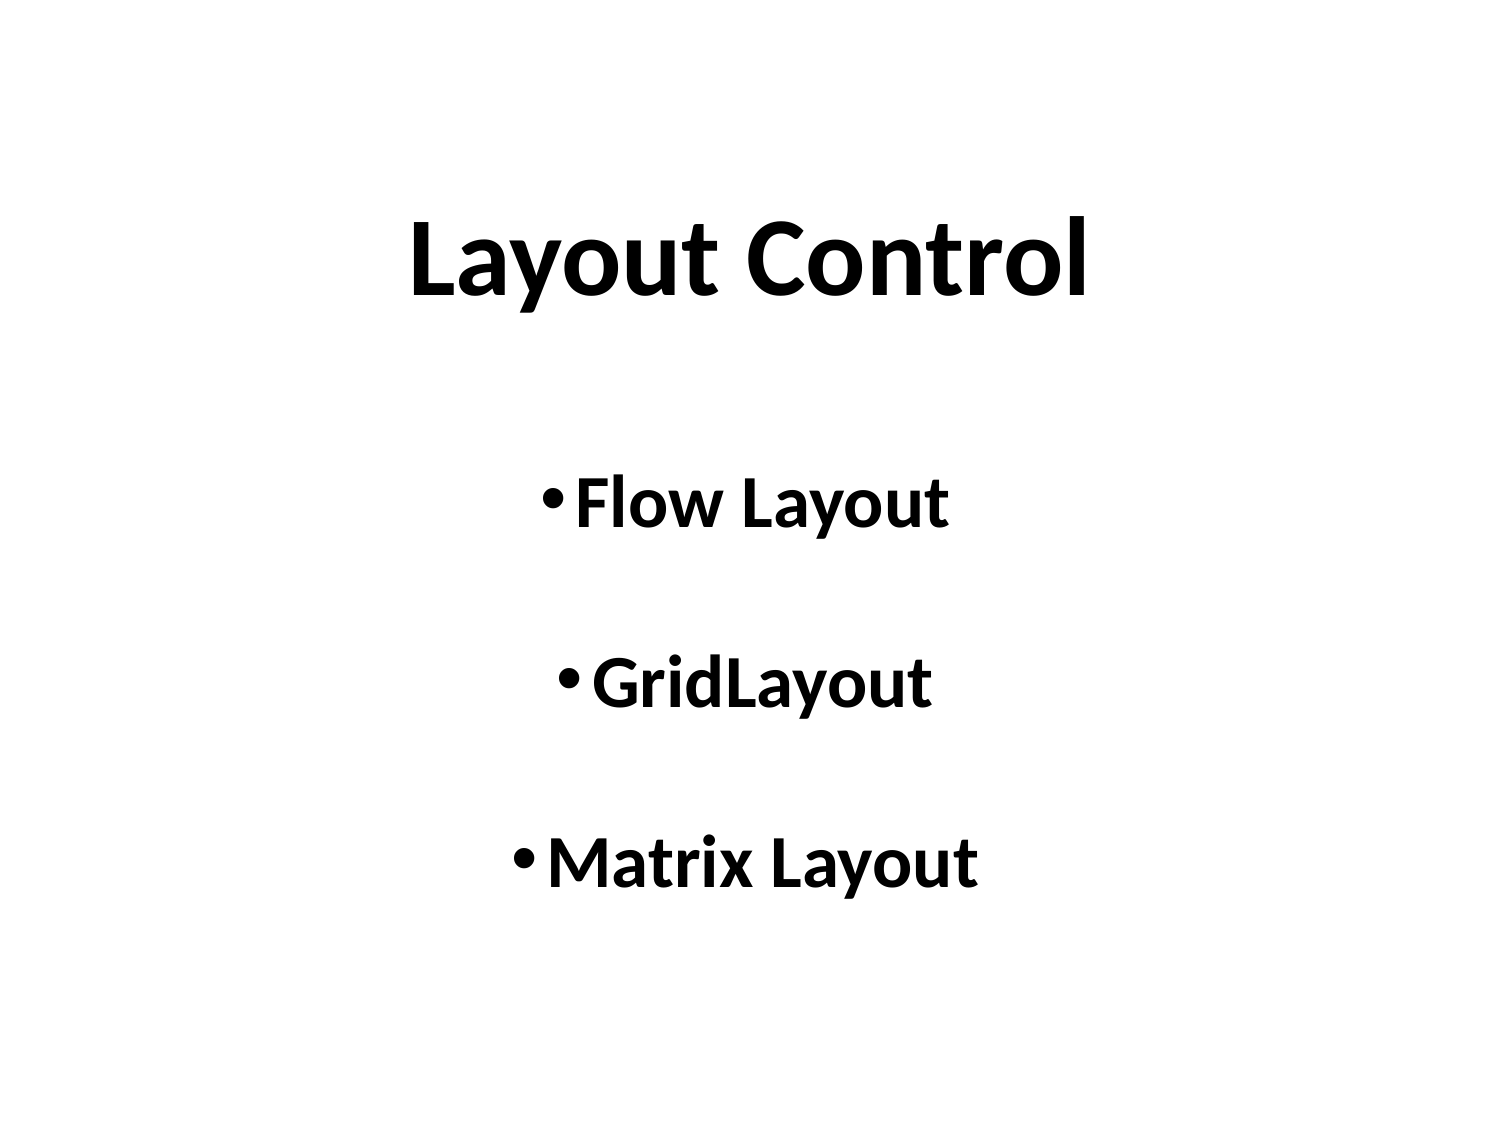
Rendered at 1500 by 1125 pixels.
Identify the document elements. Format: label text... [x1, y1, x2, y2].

text_box Layout Control Flow Layout GridLayout Matrix Layout [0, 175, 1500, 910]
